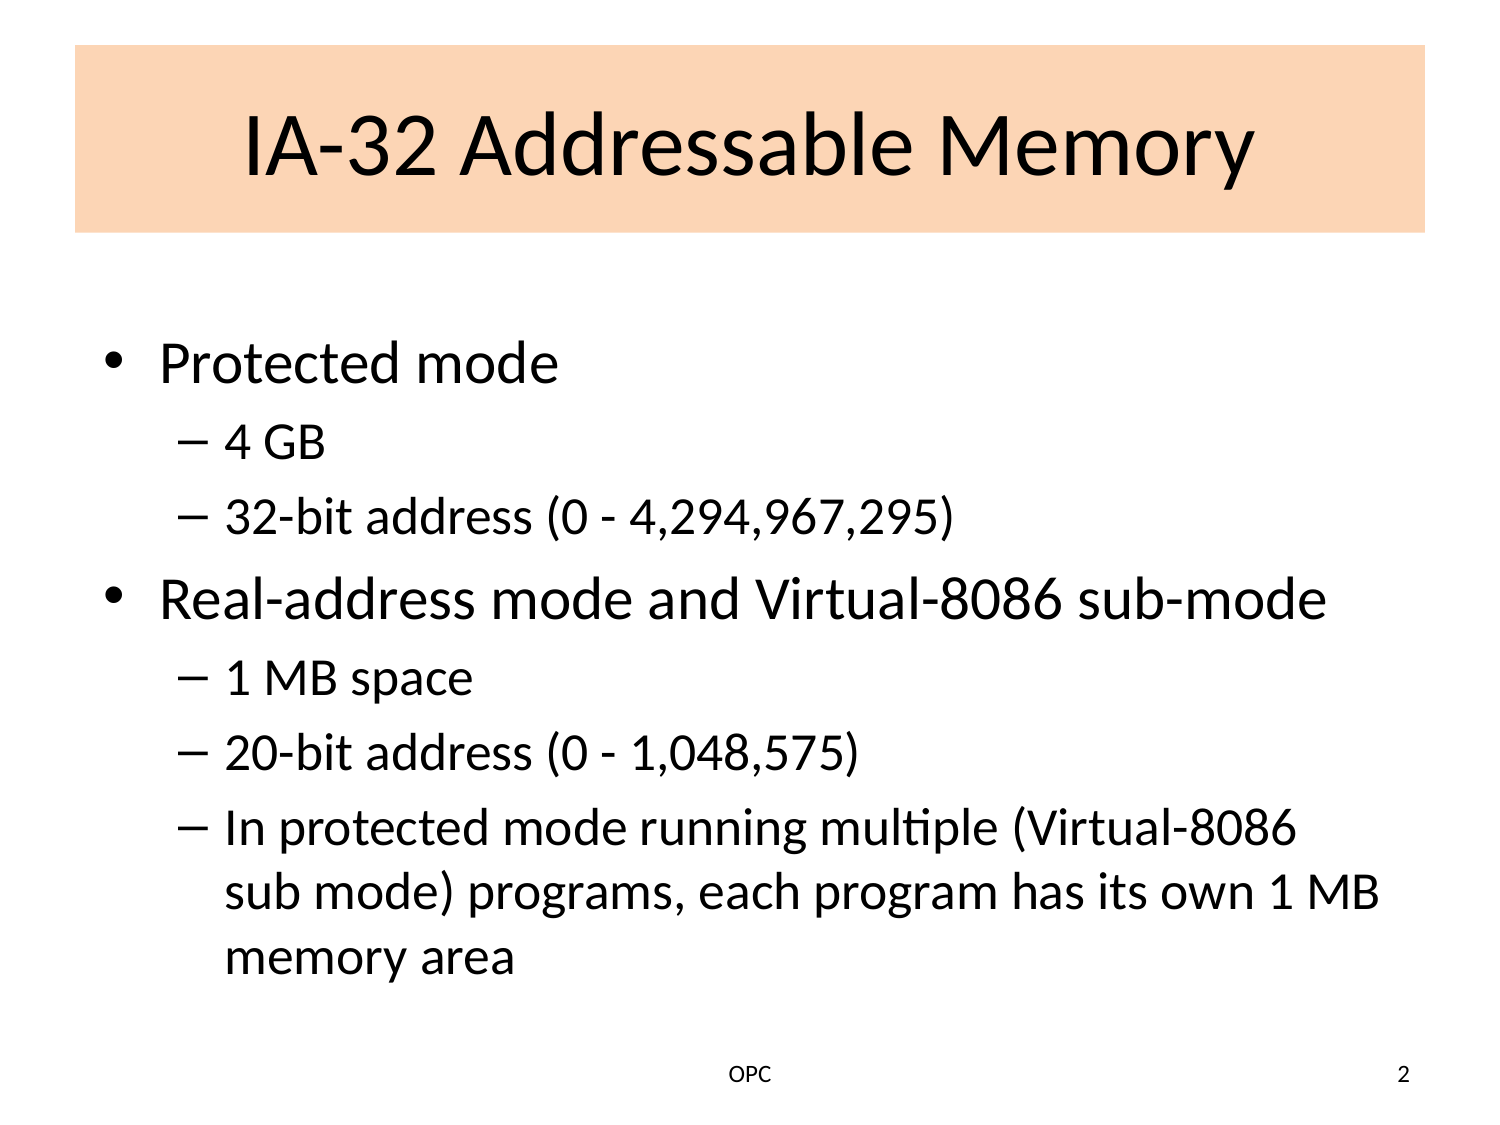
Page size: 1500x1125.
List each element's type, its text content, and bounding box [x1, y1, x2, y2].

slide_number 2 [1074, 1042, 1425, 1103]
list Protected mode 4 GB 32-bit address (0 - 4,294,967,295) Real-address mode and Virtual-8086 sub-mode 1 MB space 20-bit address (0 - 1,048,575) In protected mode running multiple (Virtual-8086 sub mode) programs, each program has its own 1 MB memory area [88, 314, 1400, 1002]
title IA-32 Addressable Memory [75, 45, 1425, 233]
footer OPC [512, 1042, 988, 1103]
